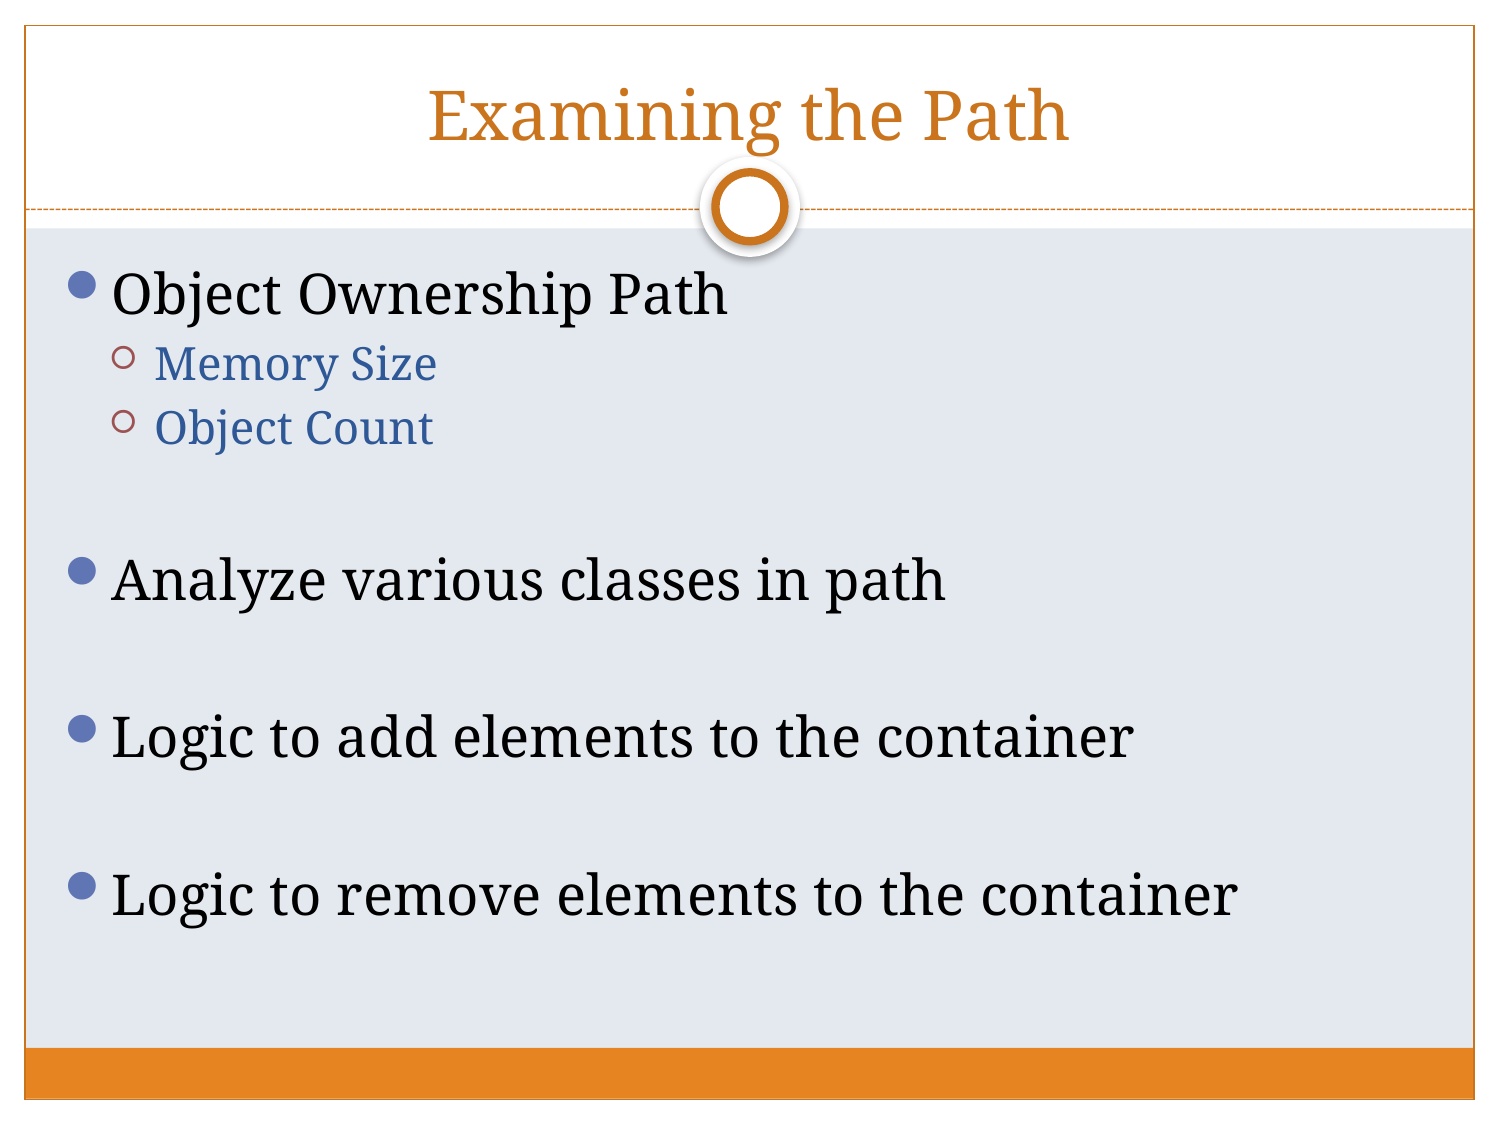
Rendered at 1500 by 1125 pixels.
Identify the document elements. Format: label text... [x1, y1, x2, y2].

list Object Ownership Path Memory Size Object Count Analyze various classes in path Logic to add elements to the container Logic to remove elements to the container [49, 250, 1445, 1001]
title Examining the Path [49, 37, 1450, 162]
